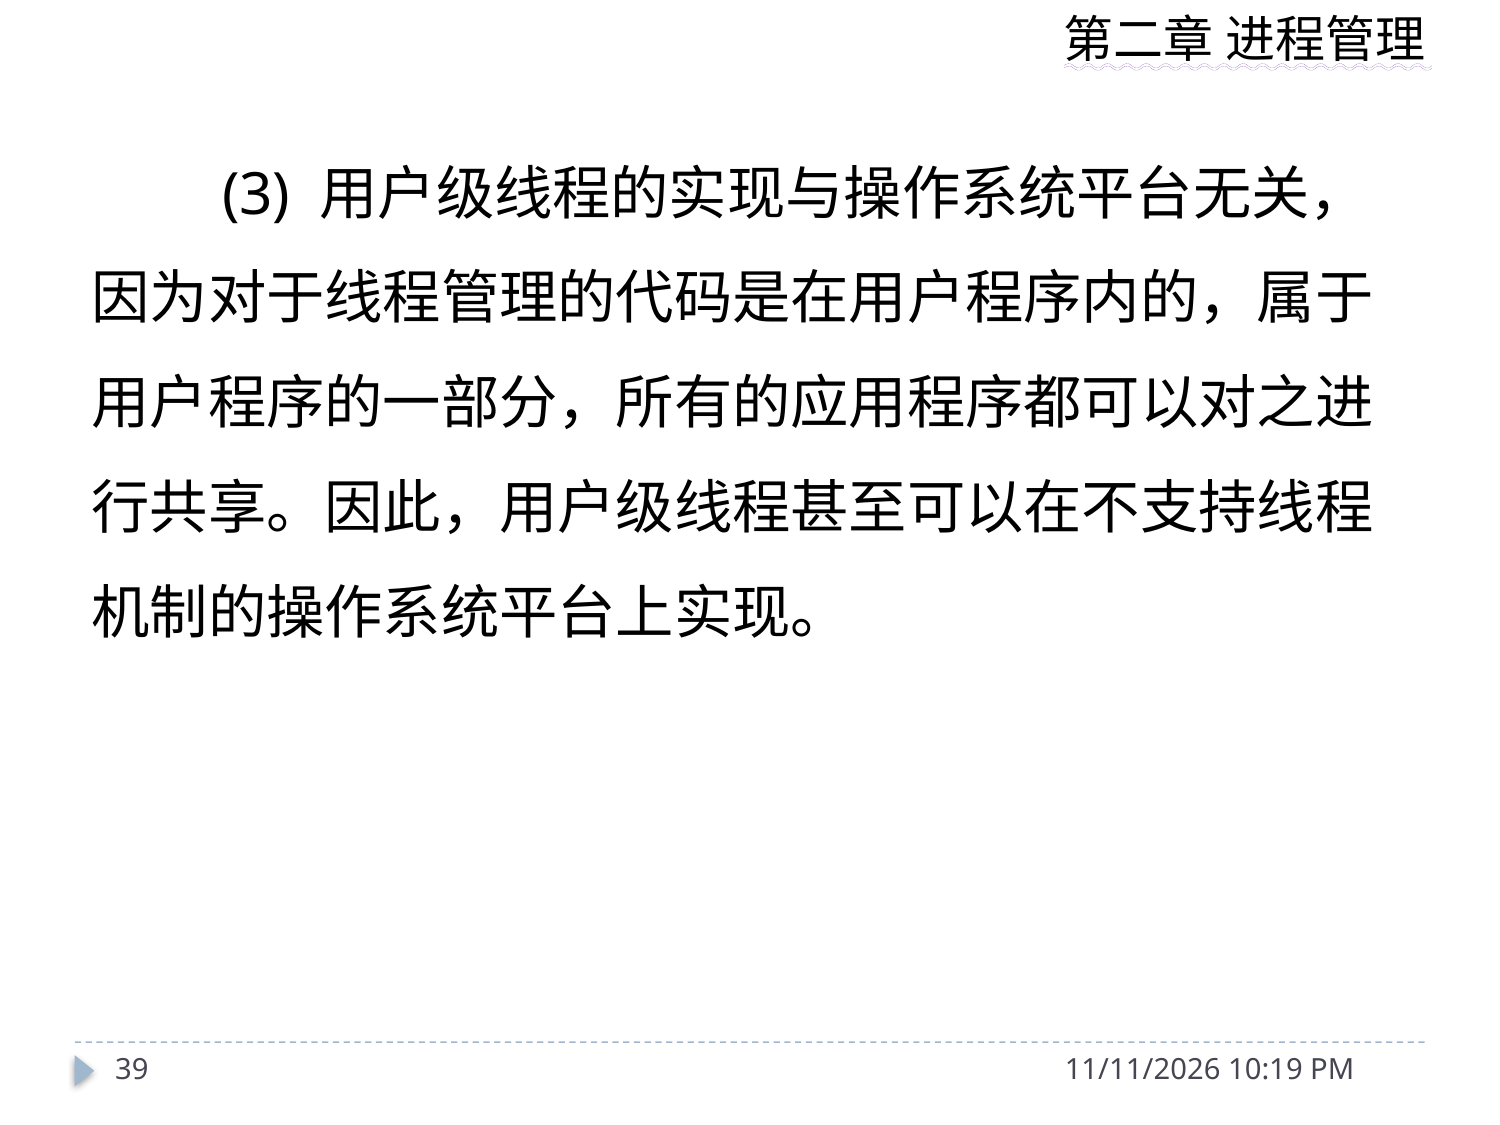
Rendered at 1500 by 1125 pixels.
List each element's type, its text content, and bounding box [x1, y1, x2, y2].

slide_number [1050, 1042, 1426, 1103]
list (3) 用户级线程的实现与操作系统平台无关，因为对于线程管理的代码是在用户程序内的，属于用户程序的一部分，所有的应用程序都可以对之进行共享。因此，用户级线程甚至可以在不支持线程机制的操作系统平台上实现。 [76, 113, 1424, 1000]
slide_number 39 [100, 1042, 426, 1103]
